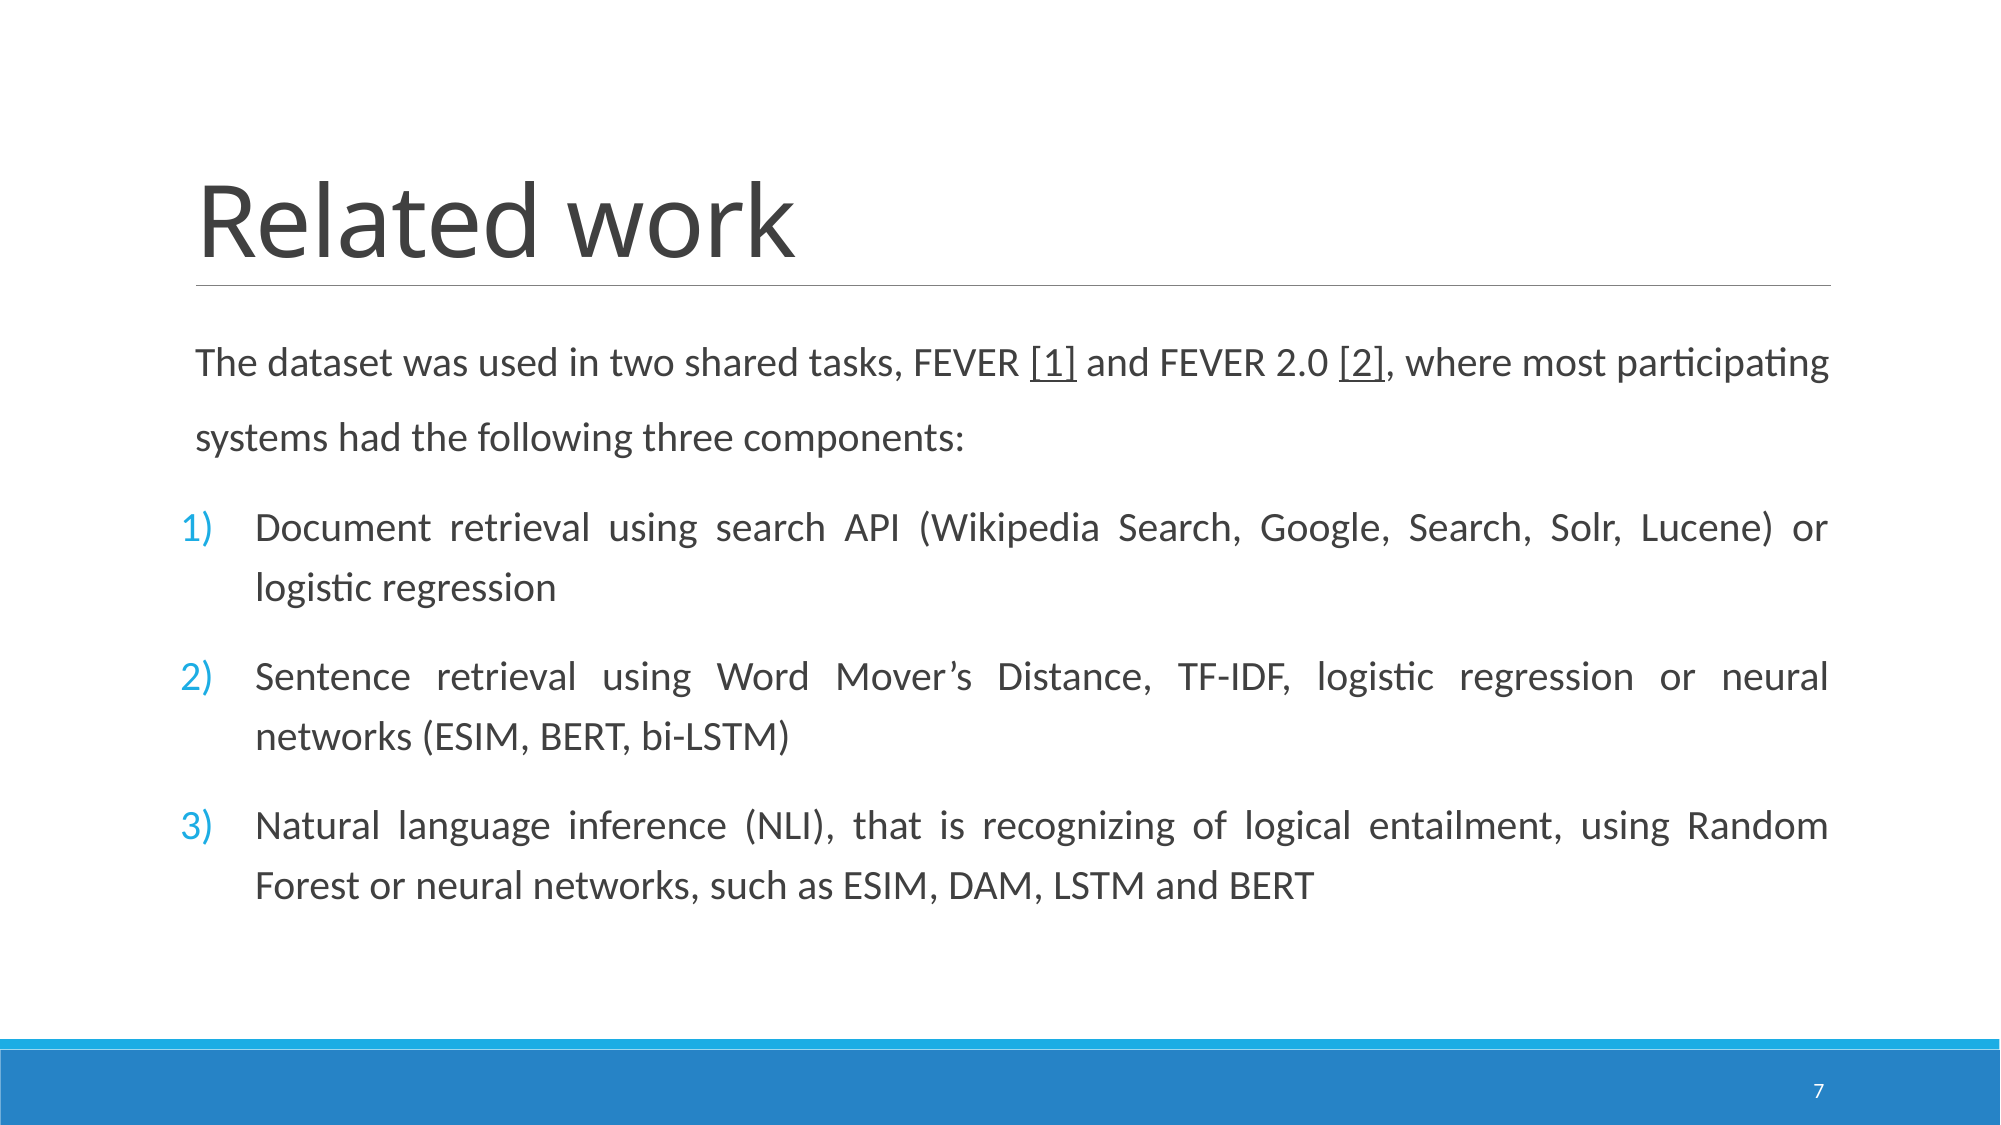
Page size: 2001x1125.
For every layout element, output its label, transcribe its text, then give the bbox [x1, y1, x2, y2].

slide_number 7 [1624, 1059, 1840, 1120]
list The dataset was used in two shared tasks, FEVER [1] and FEVER 2.0 [2], where most participating systems had the following three components: Document retrieval using search API (Wikipedia Search, Google, Search, Solr, Lucene) or logistic regression Sentence retrieval using Word Mover’s Distance, TF-IDF, logistic regression or neural networks (ESIM, BERT, bi-LSTM) Natural language inference (NLI), that is recognizing of logical entailment, using Random Forest or neural networks, such as ESIM, DAM, LSTM and BERT [180, 302, 1830, 941]
title Related work [180, 47, 1830, 285]
